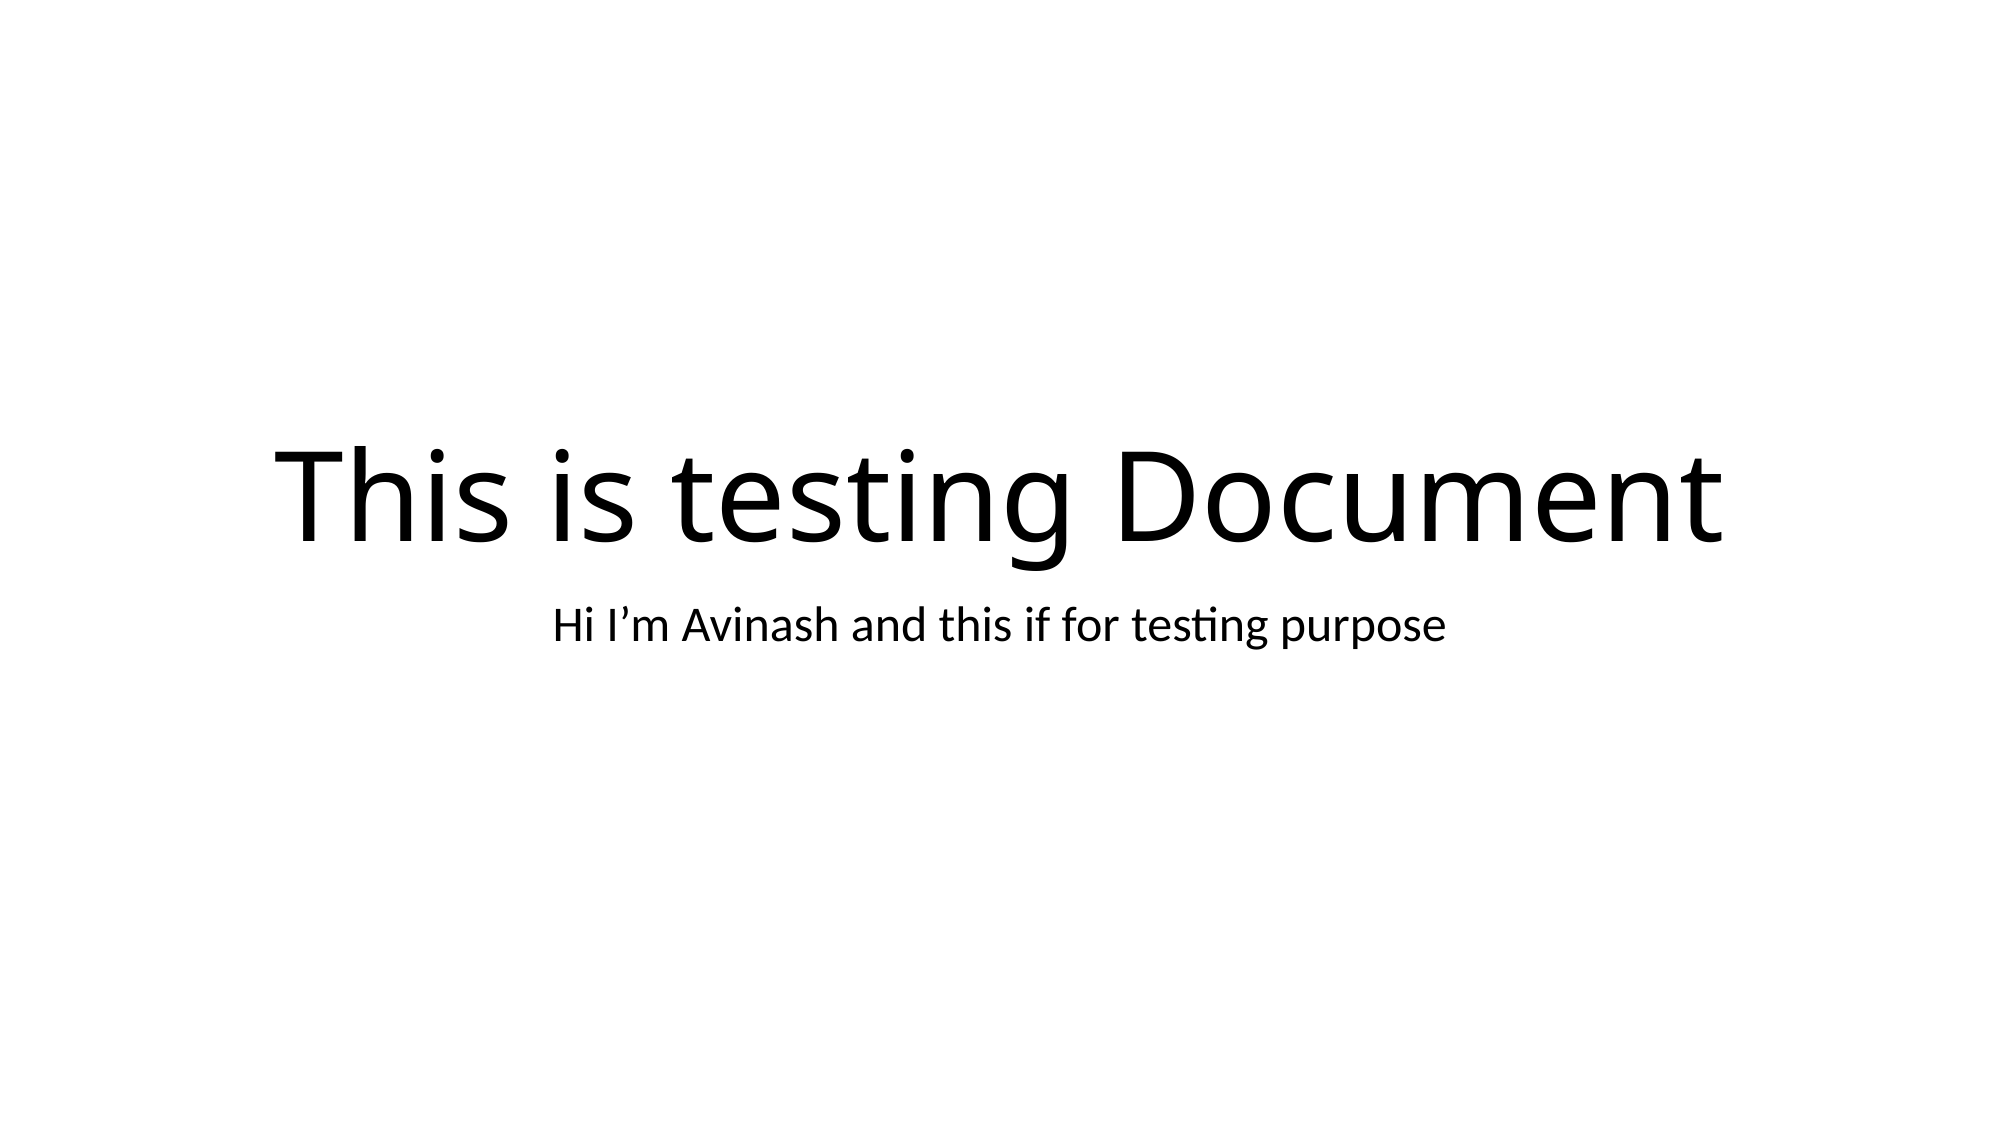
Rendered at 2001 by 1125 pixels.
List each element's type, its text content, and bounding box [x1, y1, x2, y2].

subtitle Hi I’m Avinash and this if for testing purpose [249, 590, 1750, 863]
title This is testing Document [249, 184, 1750, 576]
